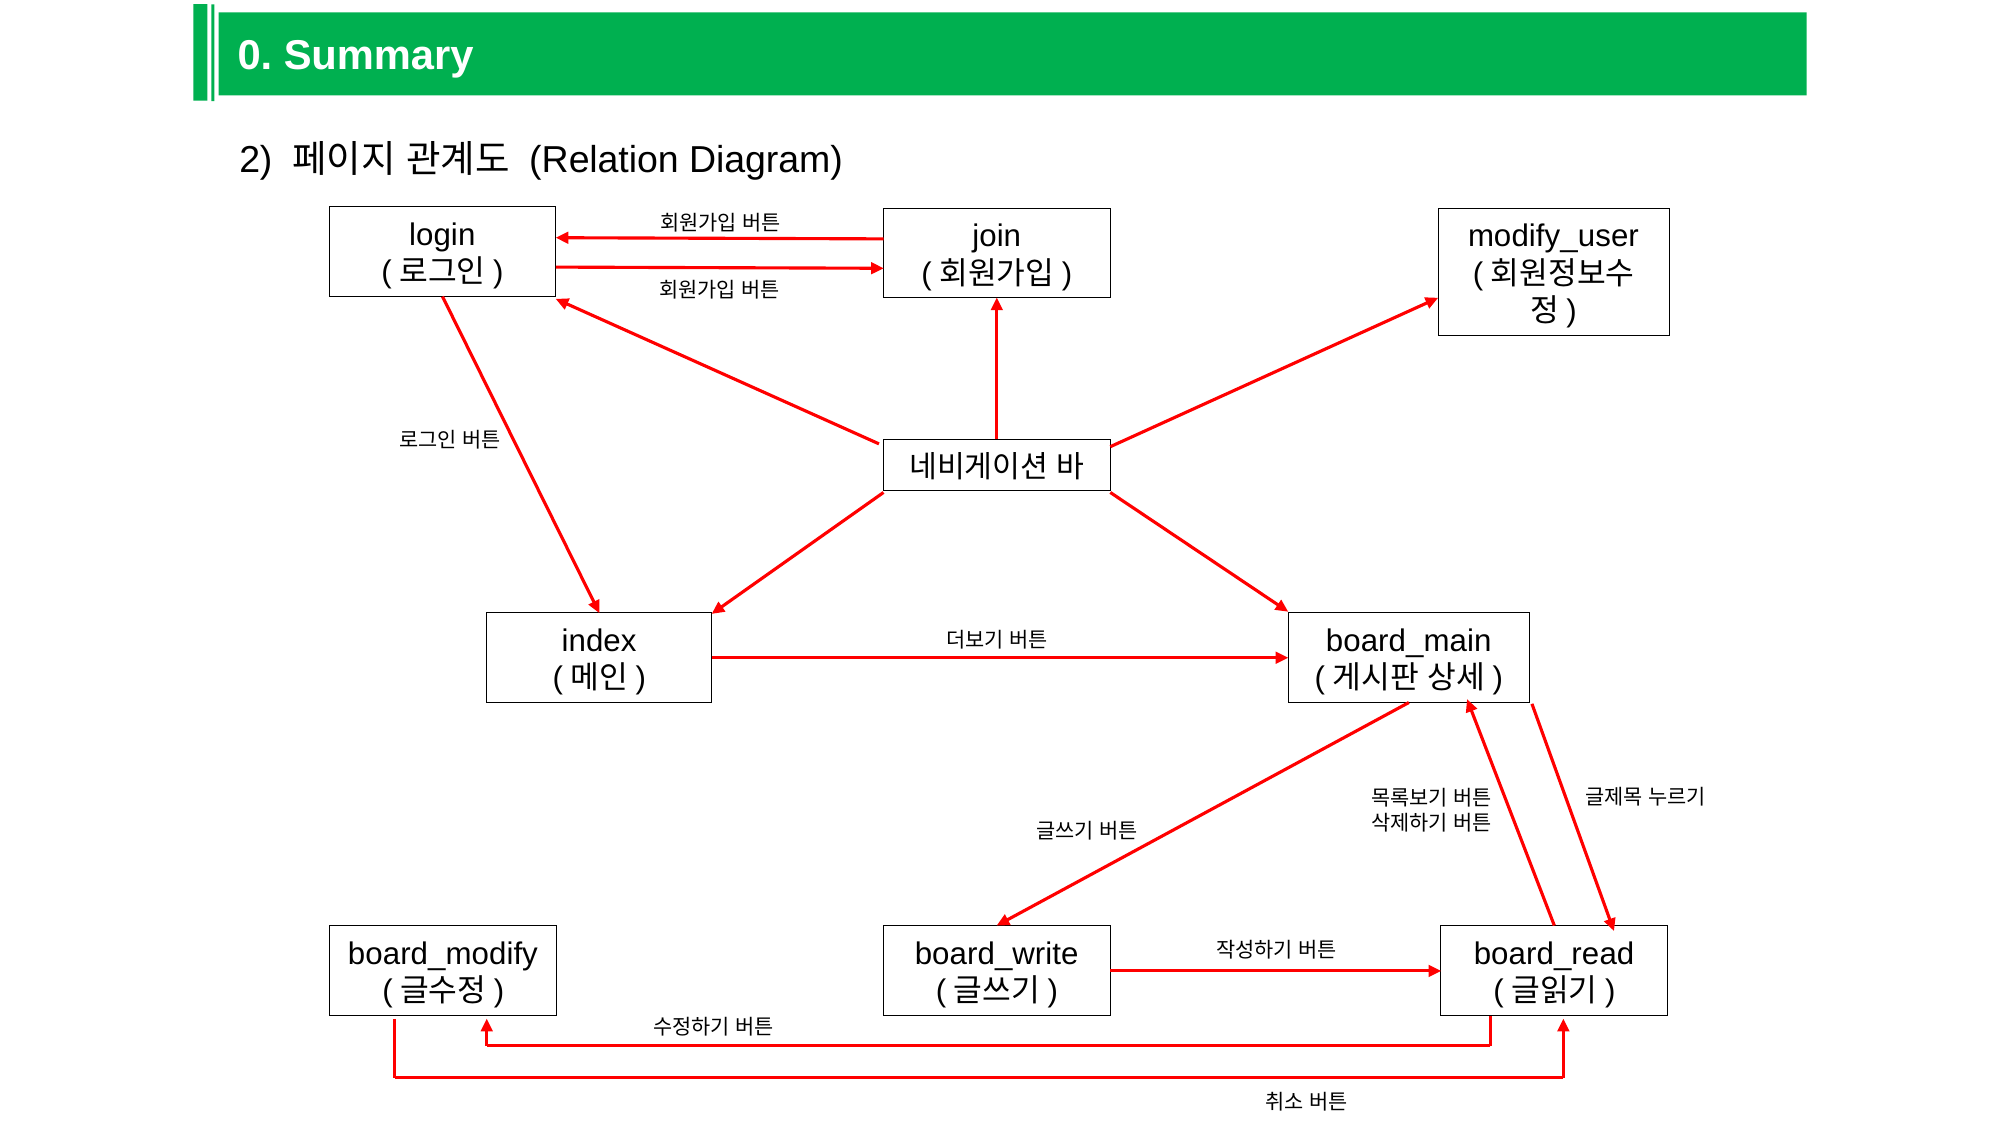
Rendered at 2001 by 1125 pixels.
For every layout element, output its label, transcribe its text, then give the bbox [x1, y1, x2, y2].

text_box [711, 492, 884, 614]
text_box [193, 3, 1807, 102]
text_box 글제목 누르기 [1614, 776, 1728, 817]
text_box 회원가입 버튼 [638, 201, 802, 237]
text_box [996, 703, 1409, 926]
text_box board_modify (글수정) [329, 925, 557, 1016]
text_box 2) 페이지 관계도 (Relation Diagram) [224, 118, 1773, 188]
text_box board_write (글쓰기) [883, 925, 1111, 1016]
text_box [1467, 699, 1555, 926]
text_box board_read (글읽기) [1440, 925, 1668, 1016]
text_box modify_user (회원정보수정) [1438, 208, 1670, 336]
text_box 목록보기 버튼 삭제하기 버튼 [1409, 777, 1467, 843]
text_box 수정하기 버튼 [631, 1006, 796, 1045]
text_box index (메인) [486, 612, 712, 703]
text_box 작성하기 버튼 [1194, 929, 1359, 969]
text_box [442, 297, 600, 613]
text_box login (로그인) [329, 206, 556, 297]
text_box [1531, 703, 1614, 931]
text_box 회원가입 버튼 [637, 269, 801, 299]
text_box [1110, 492, 1289, 612]
text_box 취소 버튼 [1243, 1081, 1371, 1122]
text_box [600, 299, 879, 444]
text_box 더보기 버튼 [918, 619, 1076, 658]
text_box 네비게이션 바 [883, 439, 1111, 491]
text_box 로그인 버튼 [371, 419, 442, 460]
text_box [1110, 297, 1438, 447]
text_box board_main (게시판 상세) [1288, 612, 1530, 703]
text_box join (회원가입) [883, 208, 1111, 298]
